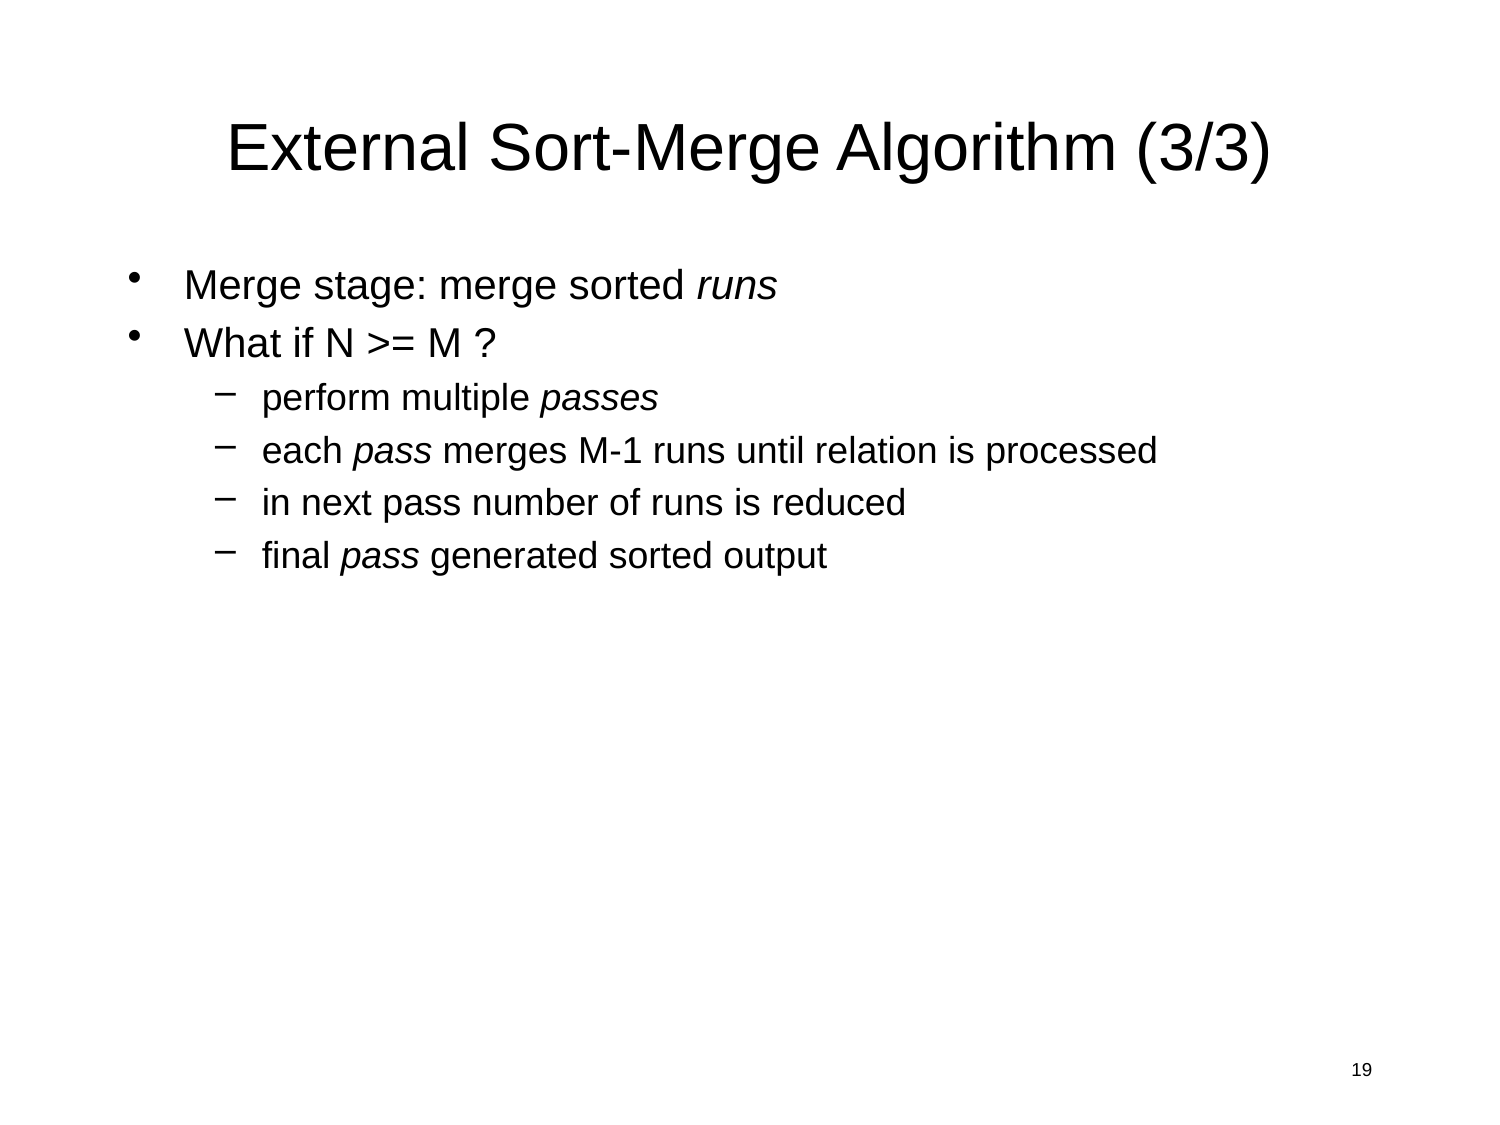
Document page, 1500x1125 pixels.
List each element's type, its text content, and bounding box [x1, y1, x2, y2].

title External Sort-Merge Algorithm (3/3) [112, 50, 1388, 238]
slide_number 19 [1074, 1049, 1388, 1101]
list Merge stage: merge sorted runs What if N >= M ? perform multiple passes each pass merges M-1 runs until relation is processed in next pass number of runs is reduced final pass generated sorted output [112, 249, 1388, 1025]
